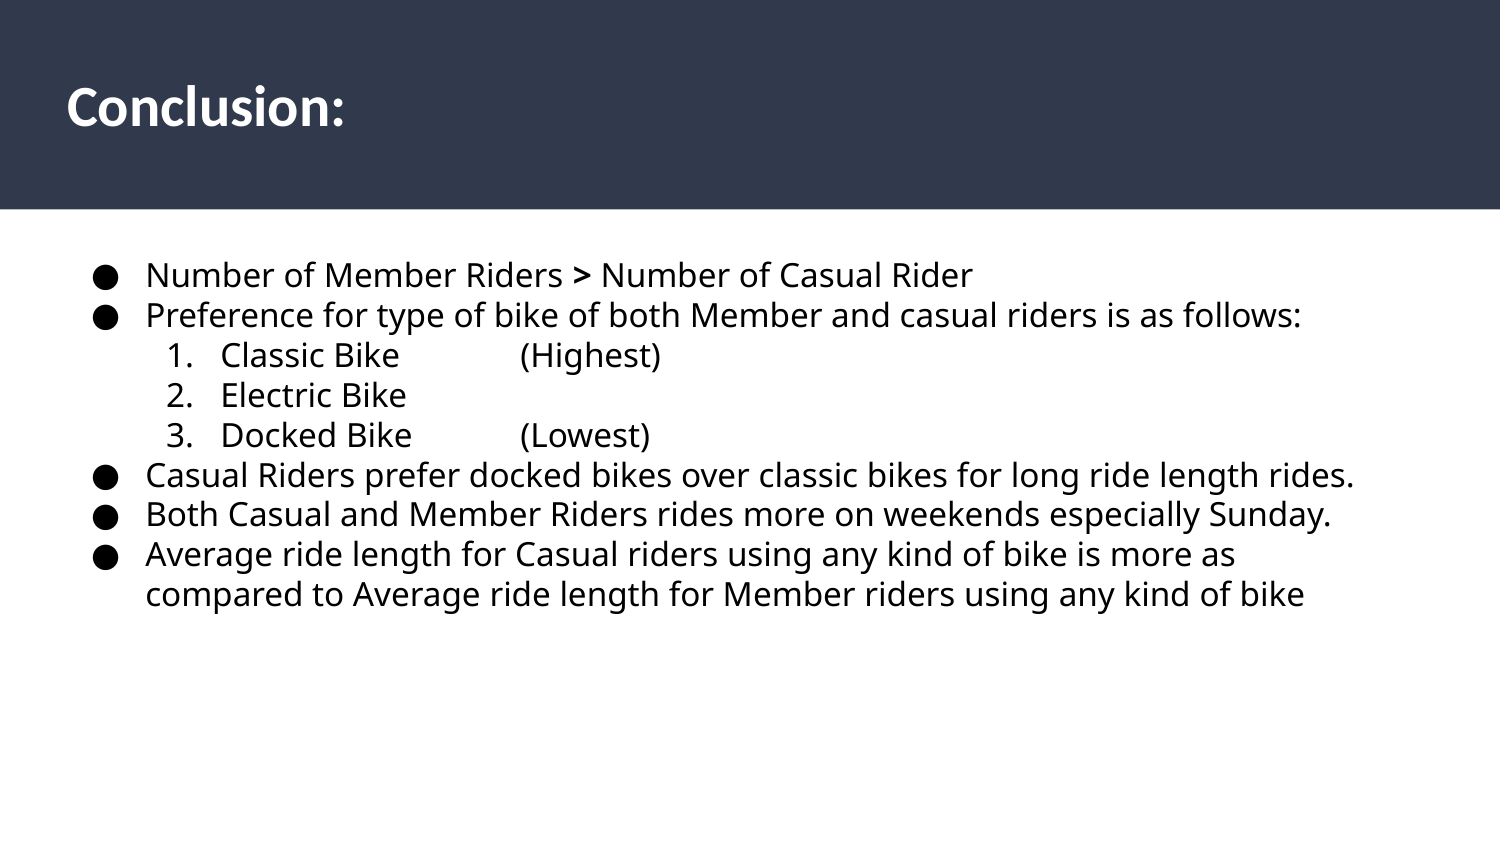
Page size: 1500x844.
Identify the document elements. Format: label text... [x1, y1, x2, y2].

title Conclusion: [52, 53, 1450, 156]
text_box Number of Member Riders > Number of Casual Rider Preference for type of bike of both Member and casual riders is as follows: Classic Bike (Highest) Electric Bike Docked Bike (Lowest) Casual Riders prefer docked bikes over classic bikes for long ride length rides. Both Casual and Member Riders rides more on weekends especially Sunday. Average ride length for Casual riders using any kind of bike is more as compared to Average ride length for Member riders using any kind of bike [55, 239, 1386, 730]
